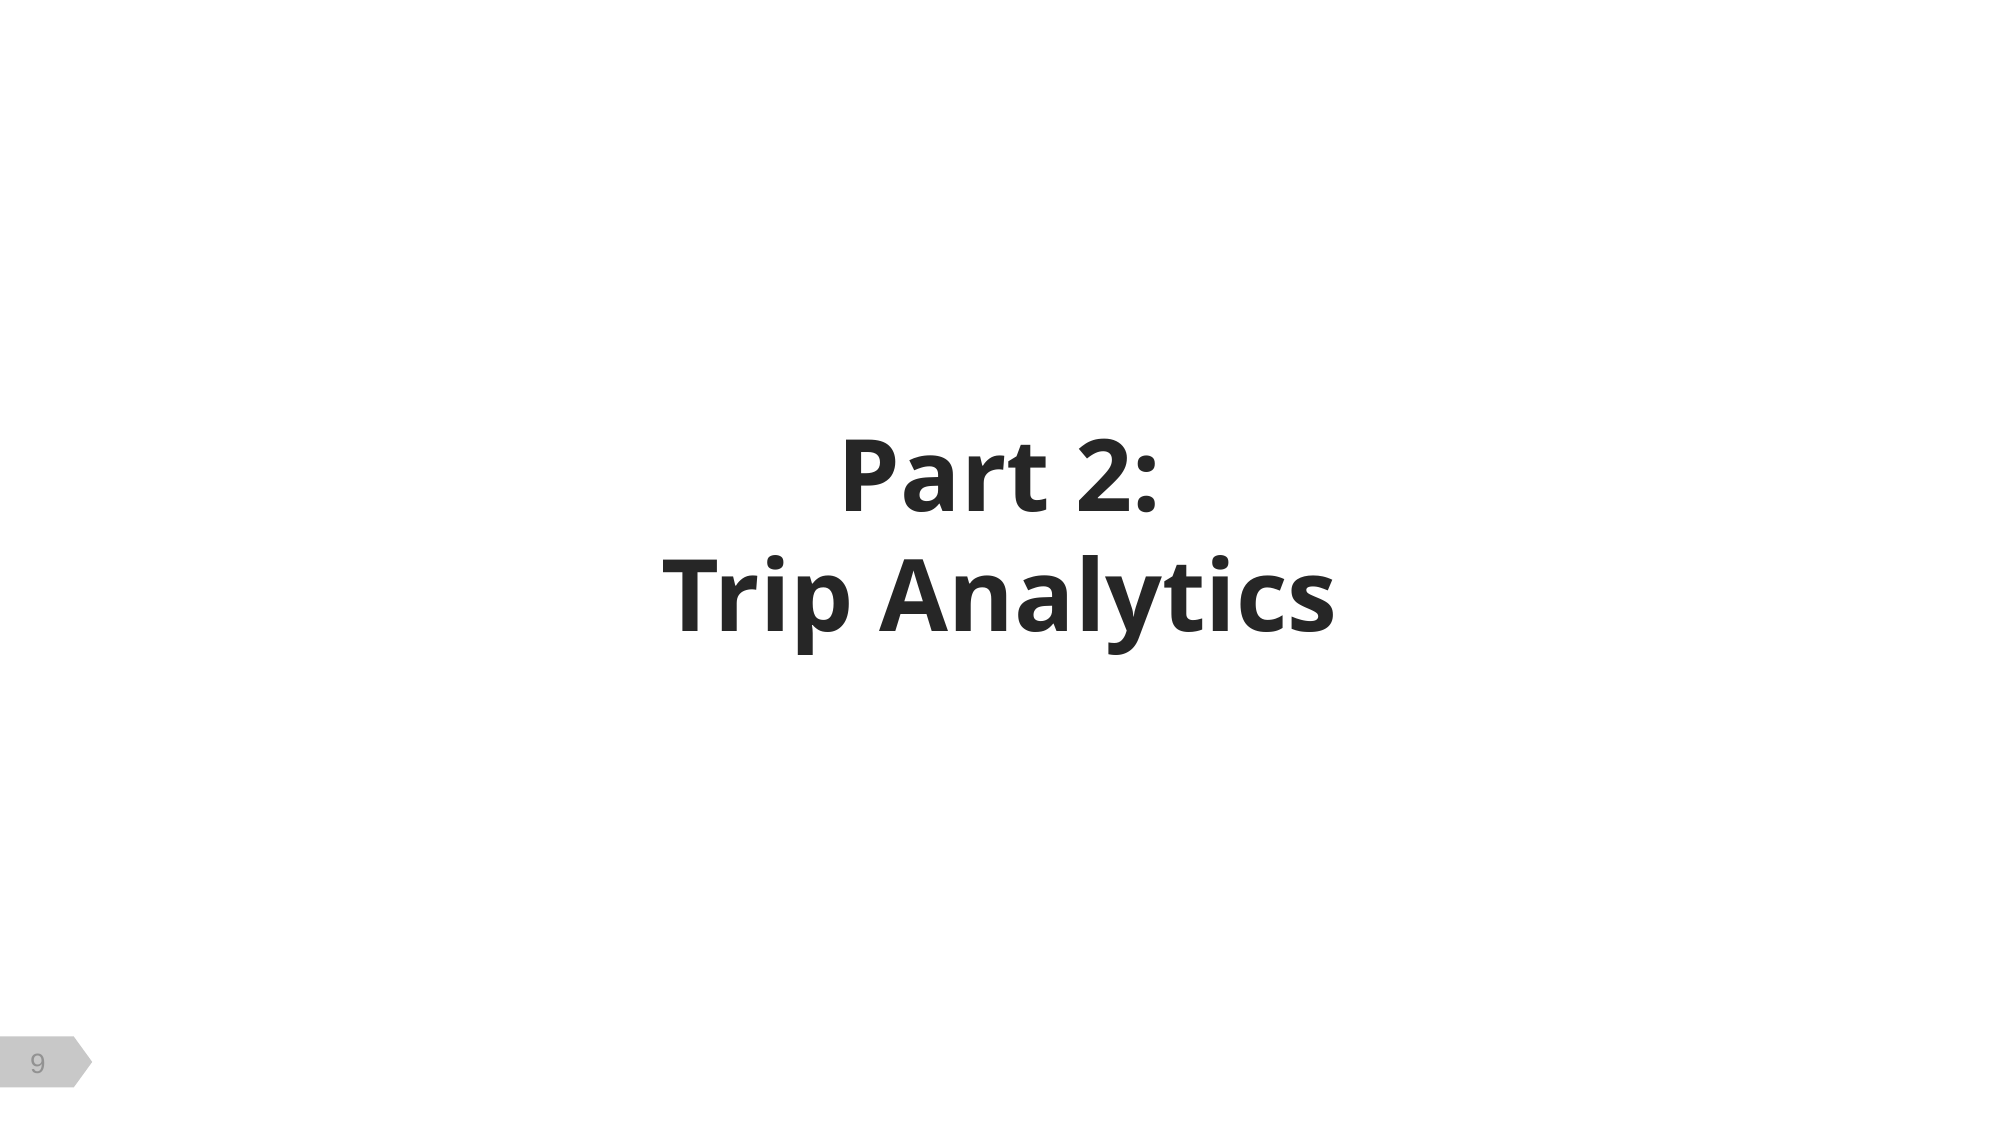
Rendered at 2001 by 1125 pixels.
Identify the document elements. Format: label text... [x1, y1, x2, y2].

title Part 1: Passenger Analytics [335, 369, 1403, 642]
text_box Part 2: Trip Analytics [466, 395, 1534, 669]
